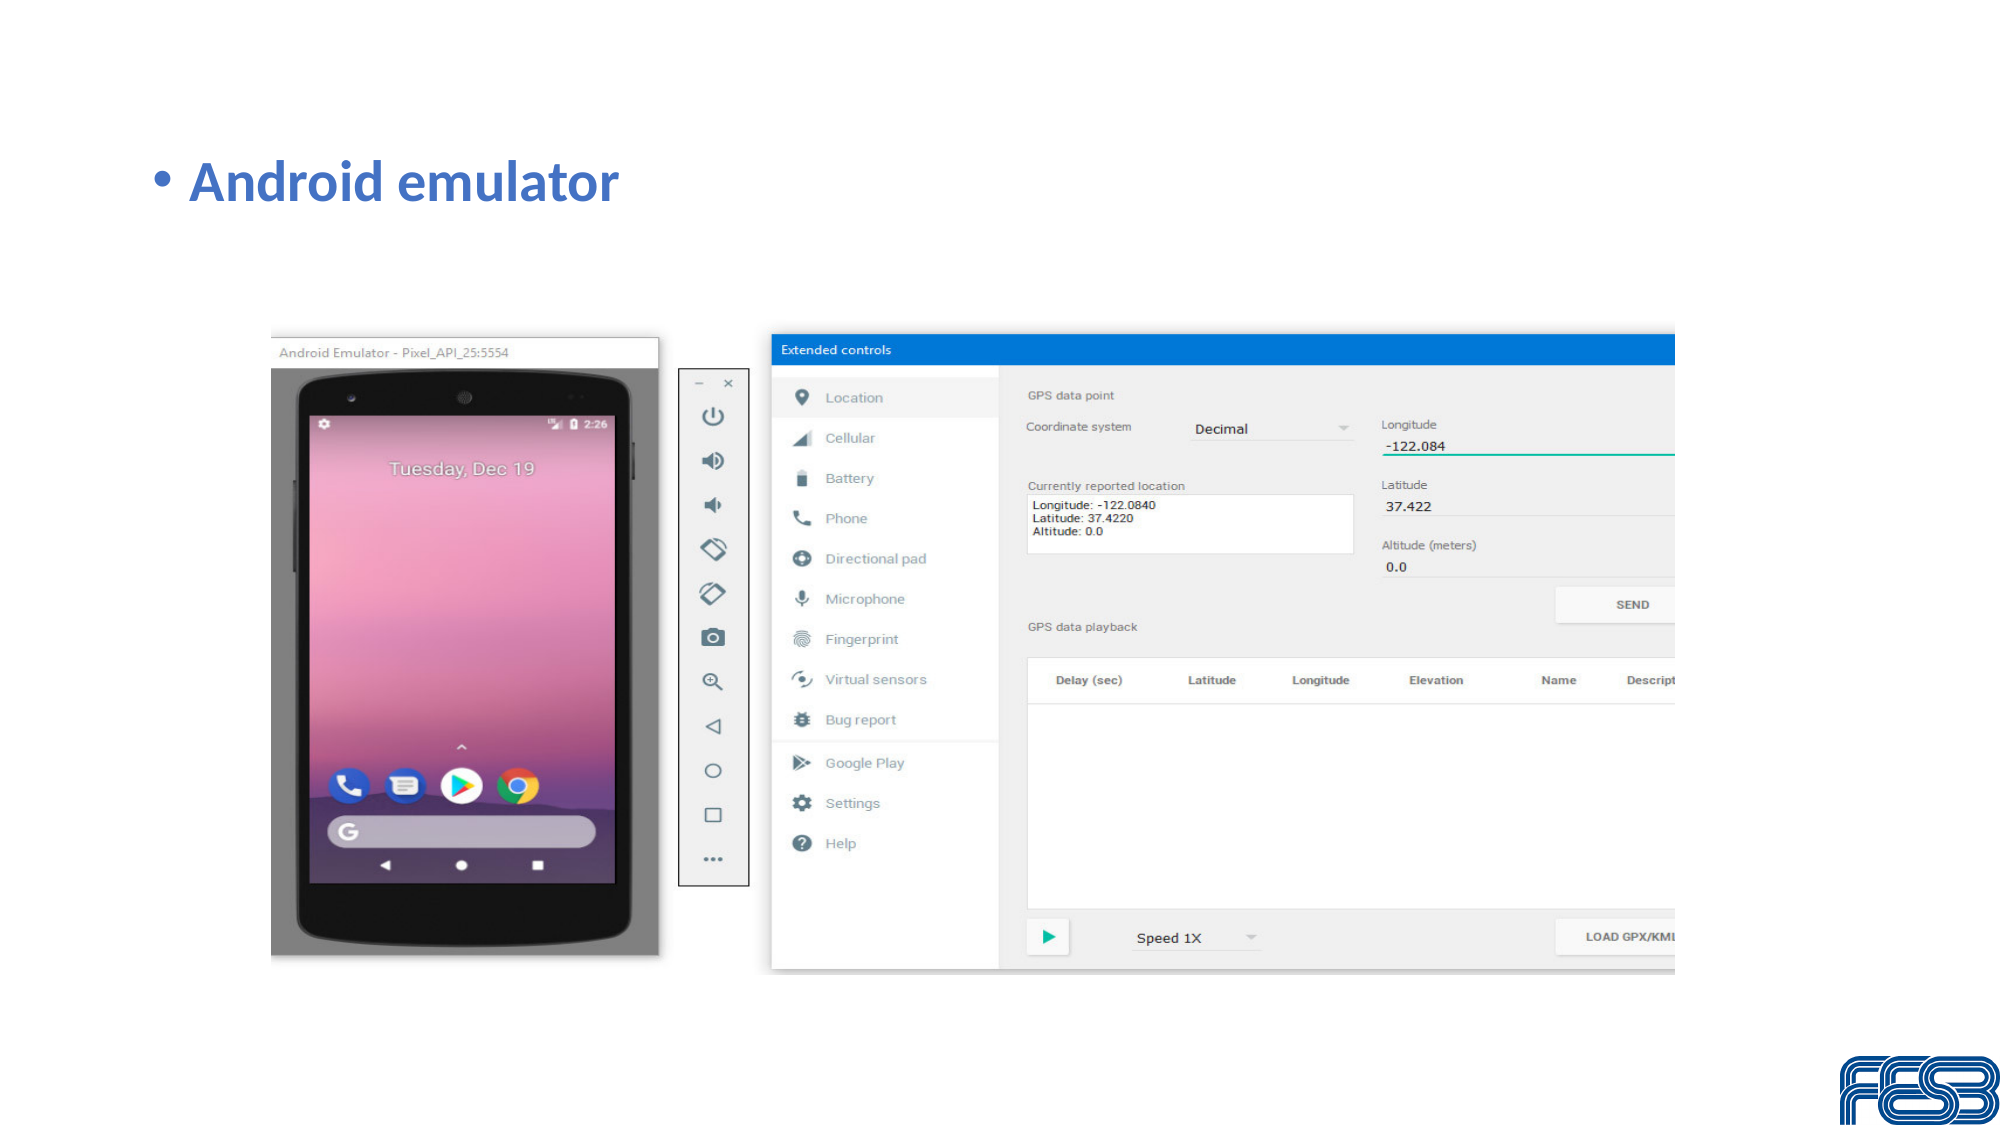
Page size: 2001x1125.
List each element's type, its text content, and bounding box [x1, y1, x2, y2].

list Android emulator [137, 143, 1863, 1014]
picture [1840, 1056, 2000, 1125]
picture [271, 319, 1675, 975]
